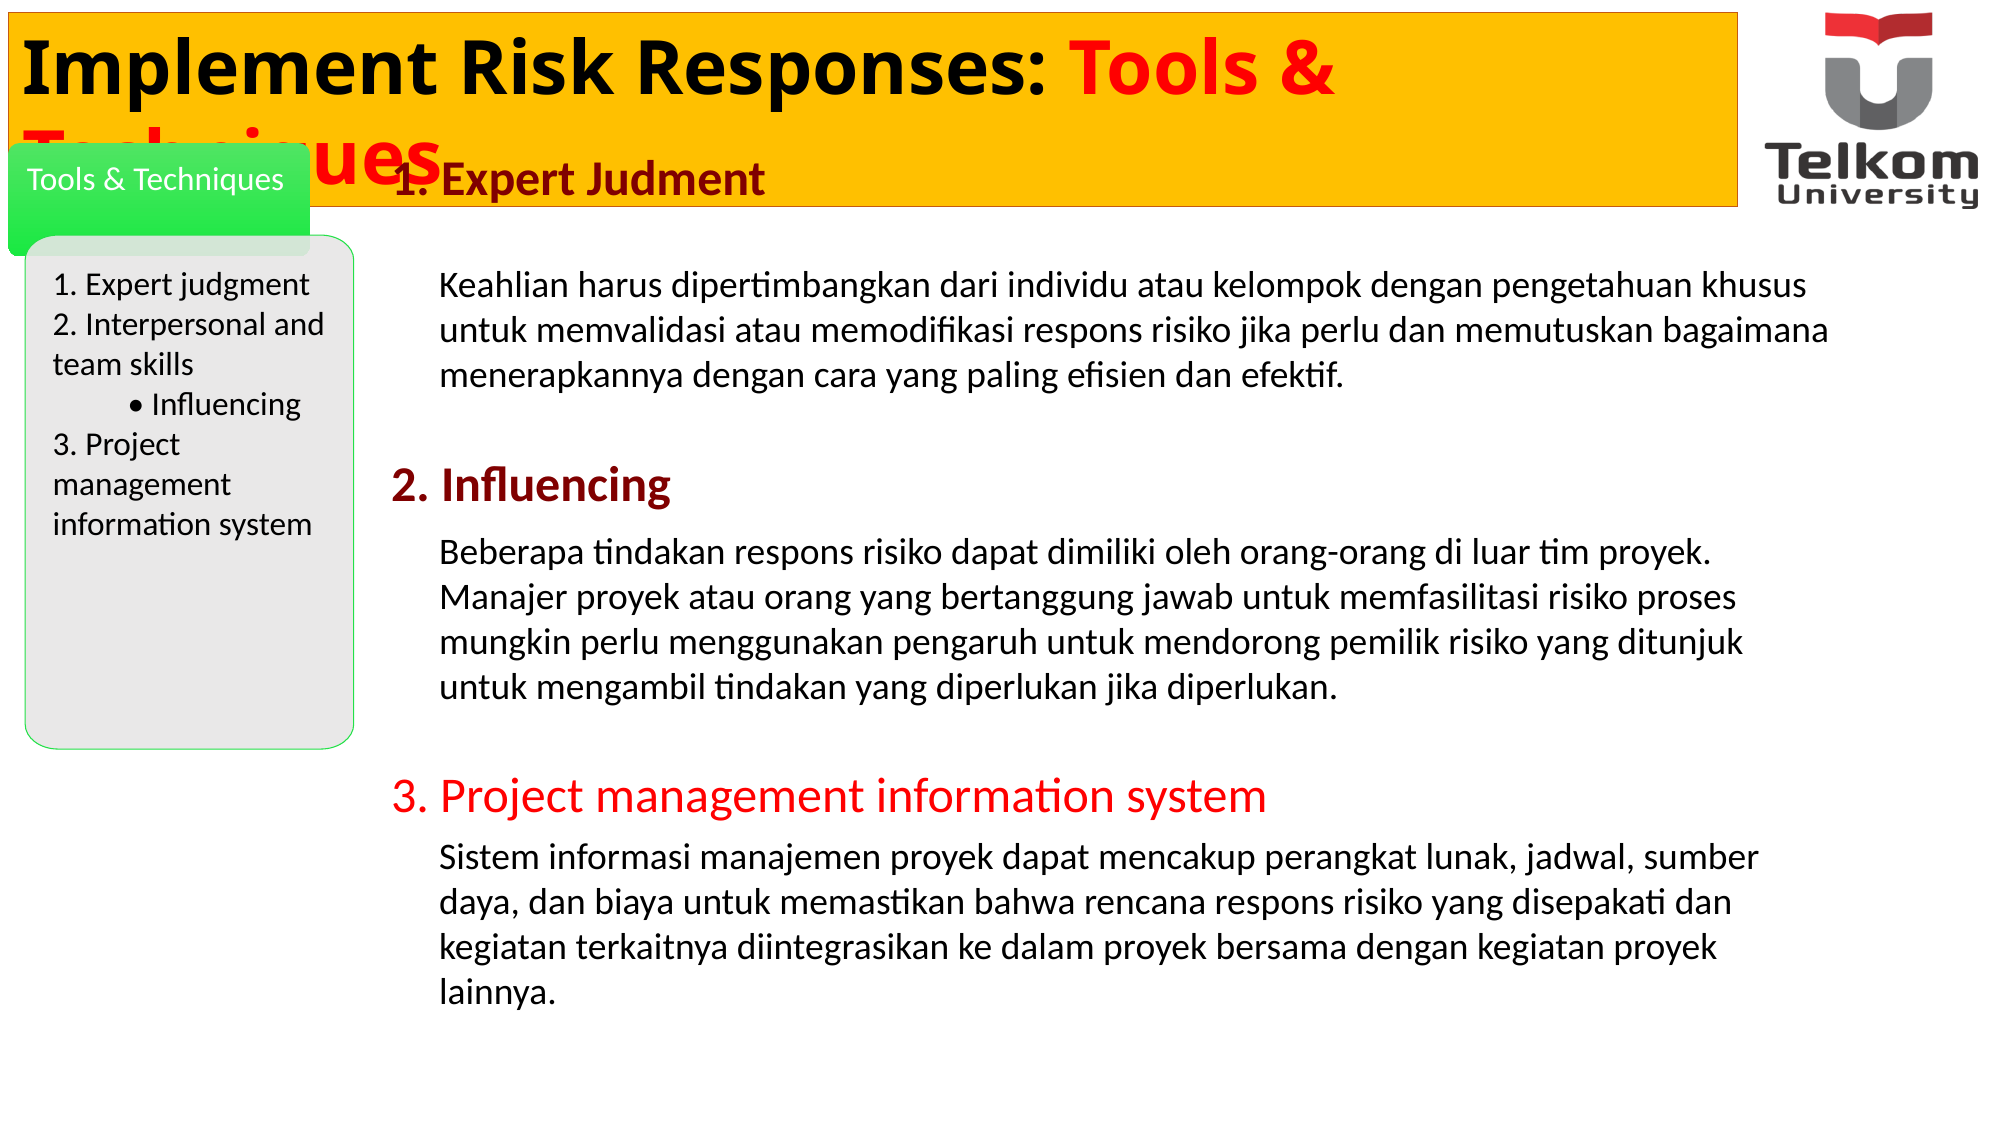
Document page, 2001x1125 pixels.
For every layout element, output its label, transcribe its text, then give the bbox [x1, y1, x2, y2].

text_box 1. Expert Judment [376, 138, 1119, 213]
text_box Keahlian harus dipertimbangkan dari individu atau kelompok dengan pengetahuan khusus untuk memvalidasi atau memodifikasi respons risiko jika perlu dan memutuskan bagaimana menerapkannya dengan cara yang paling efisien dan efektif. [424, 253, 1908, 403]
text_box Implement Risk Responses: Tools & Techniques [8, 12, 1738, 207]
text_box 2. Influencing [376, 443, 1119, 519]
text_box Sistem informasi manajemen proyek dapat mencakup perangkat lunak, jadwal, sumber daya, dan biaya untuk memastikan bahwa rencana respons risiko yang disepakati dan kegiatan terkaitnya diintegrasikan ke dalam proyek bersama dengan kegiatan proyek lainnya. [424, 824, 1852, 1020]
picture [1764, 12, 1978, 209]
text_box Beberapa tindakan respons risiko dapat dimiliki oleh orang-orang di luar tim proyek. Manajer proyek atau orang yang bertanggung jawab untuk memfasilitasi risiko proses mungkin perlu menggunakan pengaruh untuk mendorong pemilik risiko yang ditunjuk untuk mengambil tindakan yang diperlukan jika diperlukan. [424, 519, 1852, 715]
text_box 3. Project management information system [376, 755, 1630, 831]
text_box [8, 143, 354, 750]
